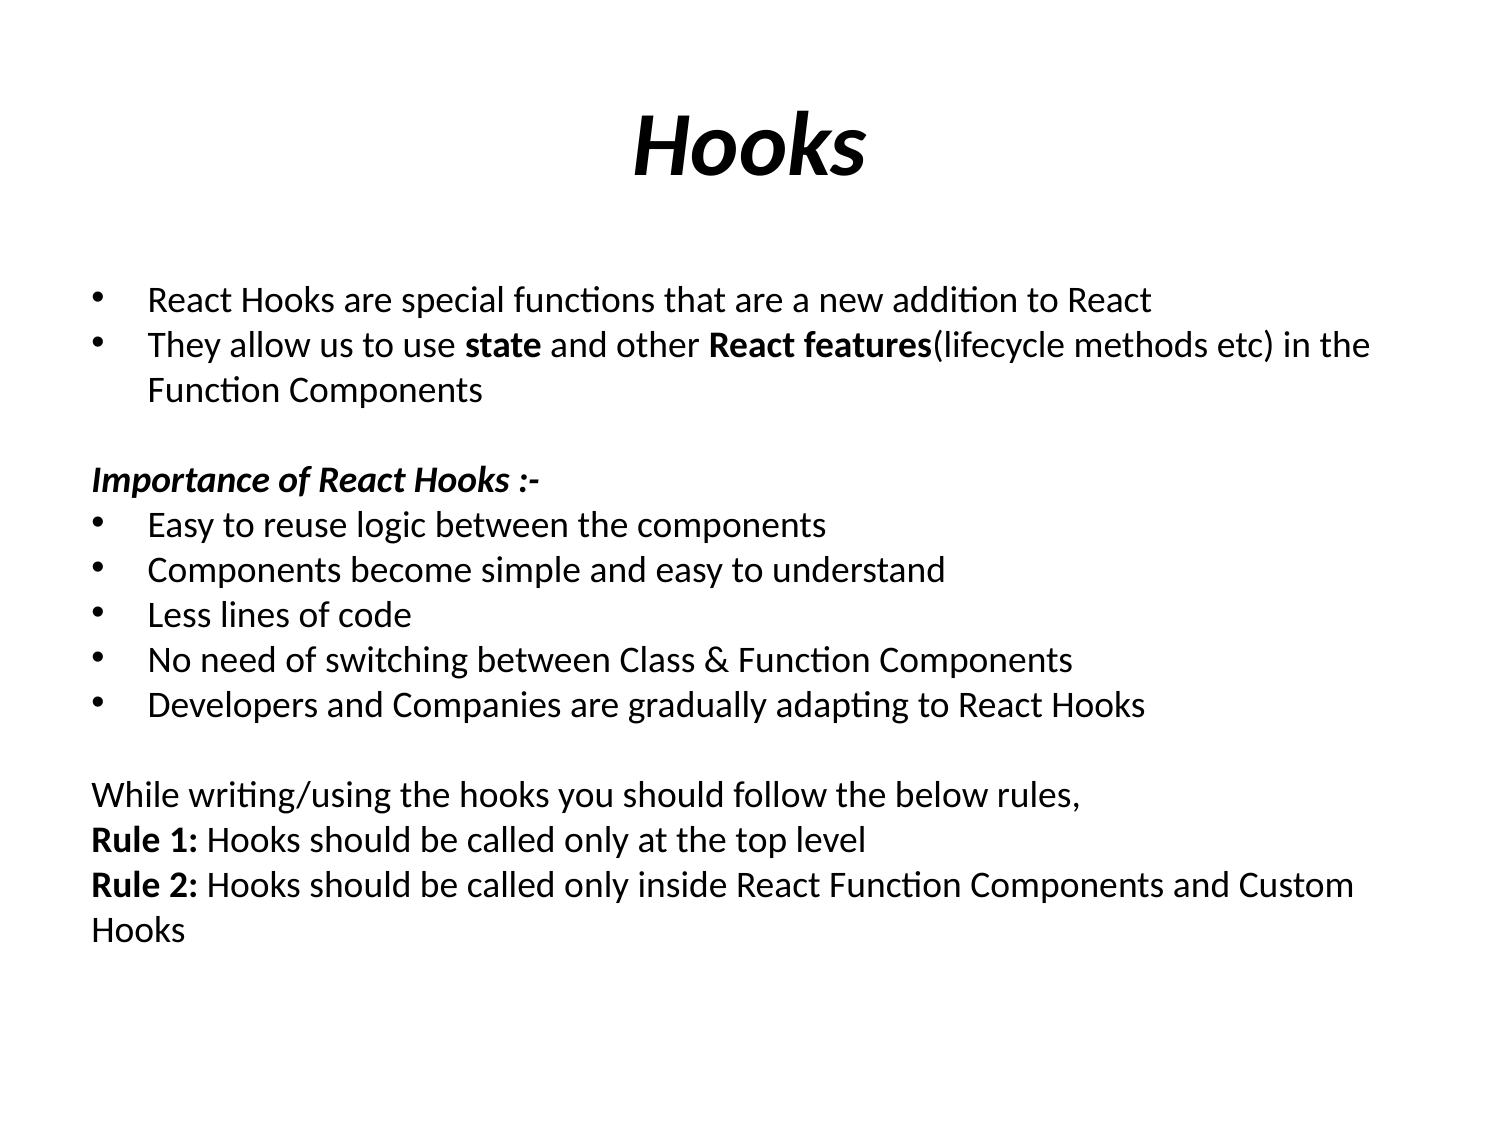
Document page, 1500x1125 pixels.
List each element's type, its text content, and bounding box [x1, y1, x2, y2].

text_box React Hooks are special functions that are a new addition to React They allow us to use state and other React features(lifecycle methods etc) in the Function Components Importance of React Hooks :- Easy to reuse logic between the components Components become simple and easy to understand Less lines of code No need of switching between Class & Function Components Developers and Companies are gradually adapting to React Hooks While writing/using the hooks you should follow the below rules, Rule 1: Hooks should be called only at the top level Rule 2: Hooks should be called only inside React Function Components and Custom Hooks [76, 267, 1388, 1002]
title Hooks [75, 45, 1425, 233]
